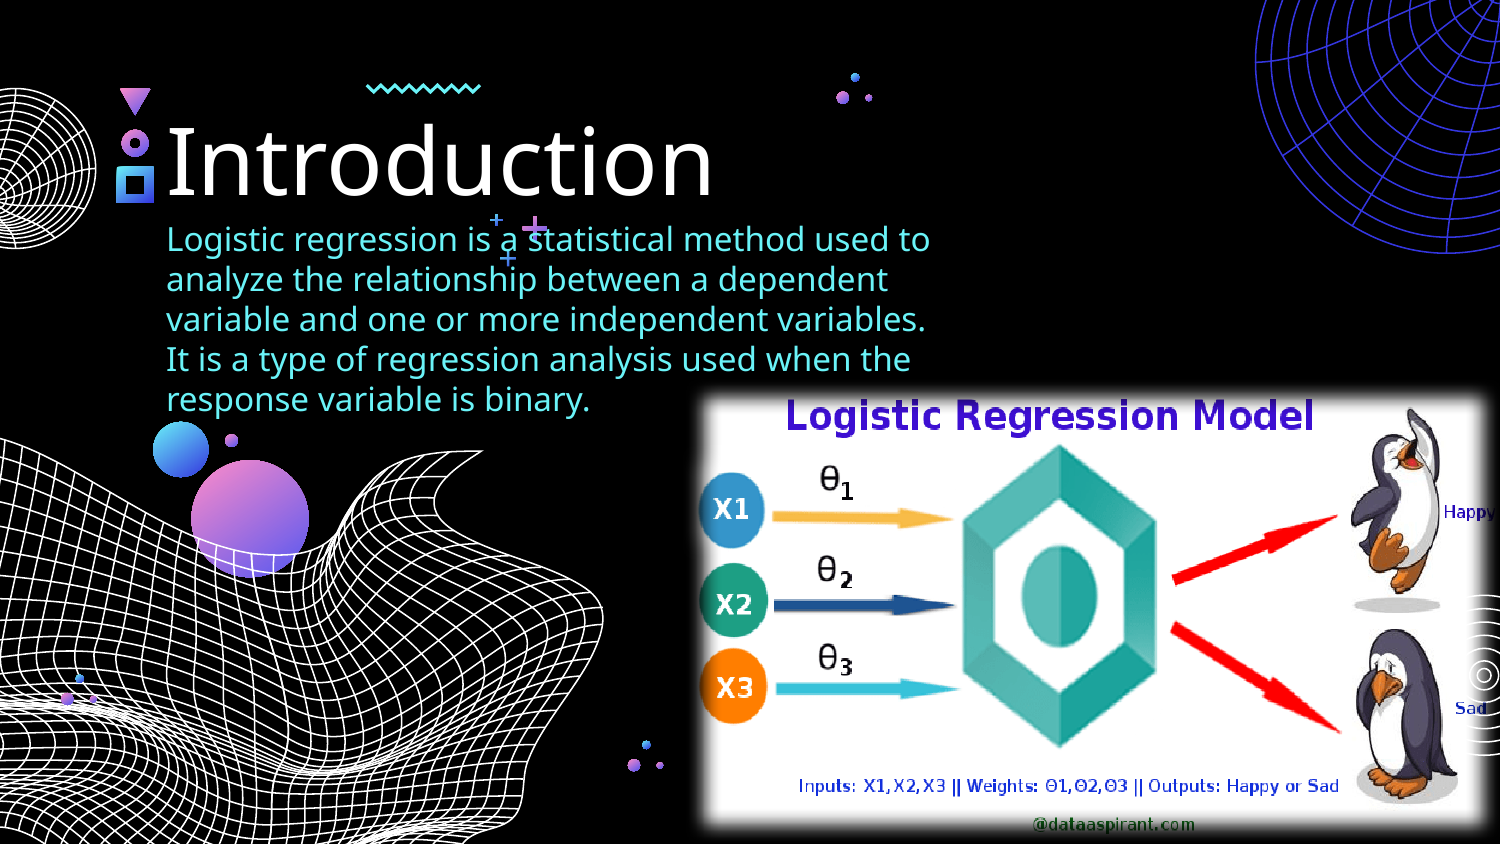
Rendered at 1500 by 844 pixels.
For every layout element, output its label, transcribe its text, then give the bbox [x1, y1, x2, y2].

picture [683, 378, 1500, 844]
title Introduction [165, 98, 934, 217]
subtitle Logistic regression is a statistical method used to analyze the relationship between a dependent variable and one or more independent variables. It is a type of regression analysis used when the response variable is binary. [165, 217, 934, 418]
